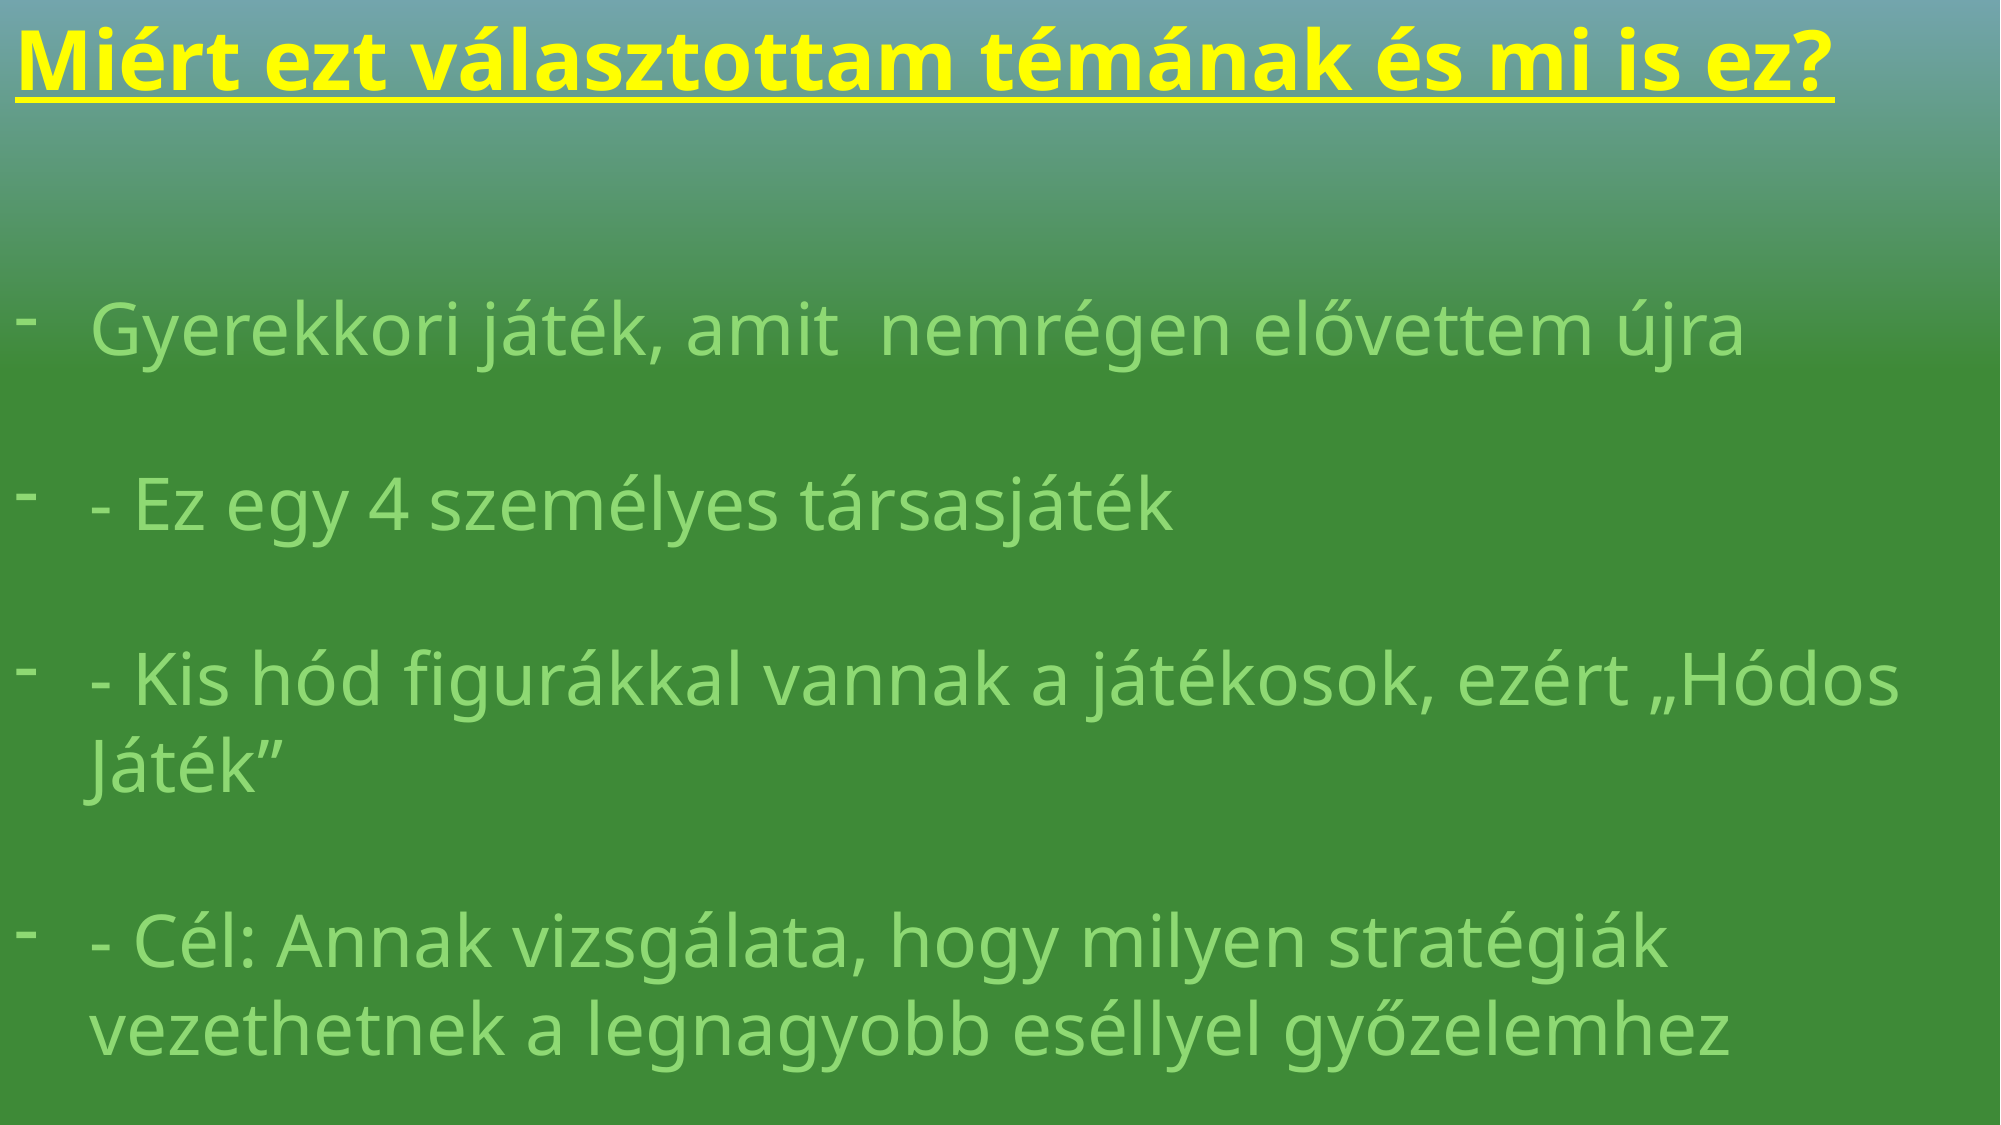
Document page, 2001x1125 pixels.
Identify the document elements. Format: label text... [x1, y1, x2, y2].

text_box Miért ezt választottam témának és mi is ez? Gyerekkori játék, amit nemrégen elővettem újra - Ez egy 4 személyes társasjáték - Kis hód figurákkal vannak a játékosok, ezért „Hódos Játék” - Cél: Annak vizsgálata, hogy milyen stratégiák vezethetnek a legnagyobb eséllyel győzelemhez [0, 0, 2000, 1078]
